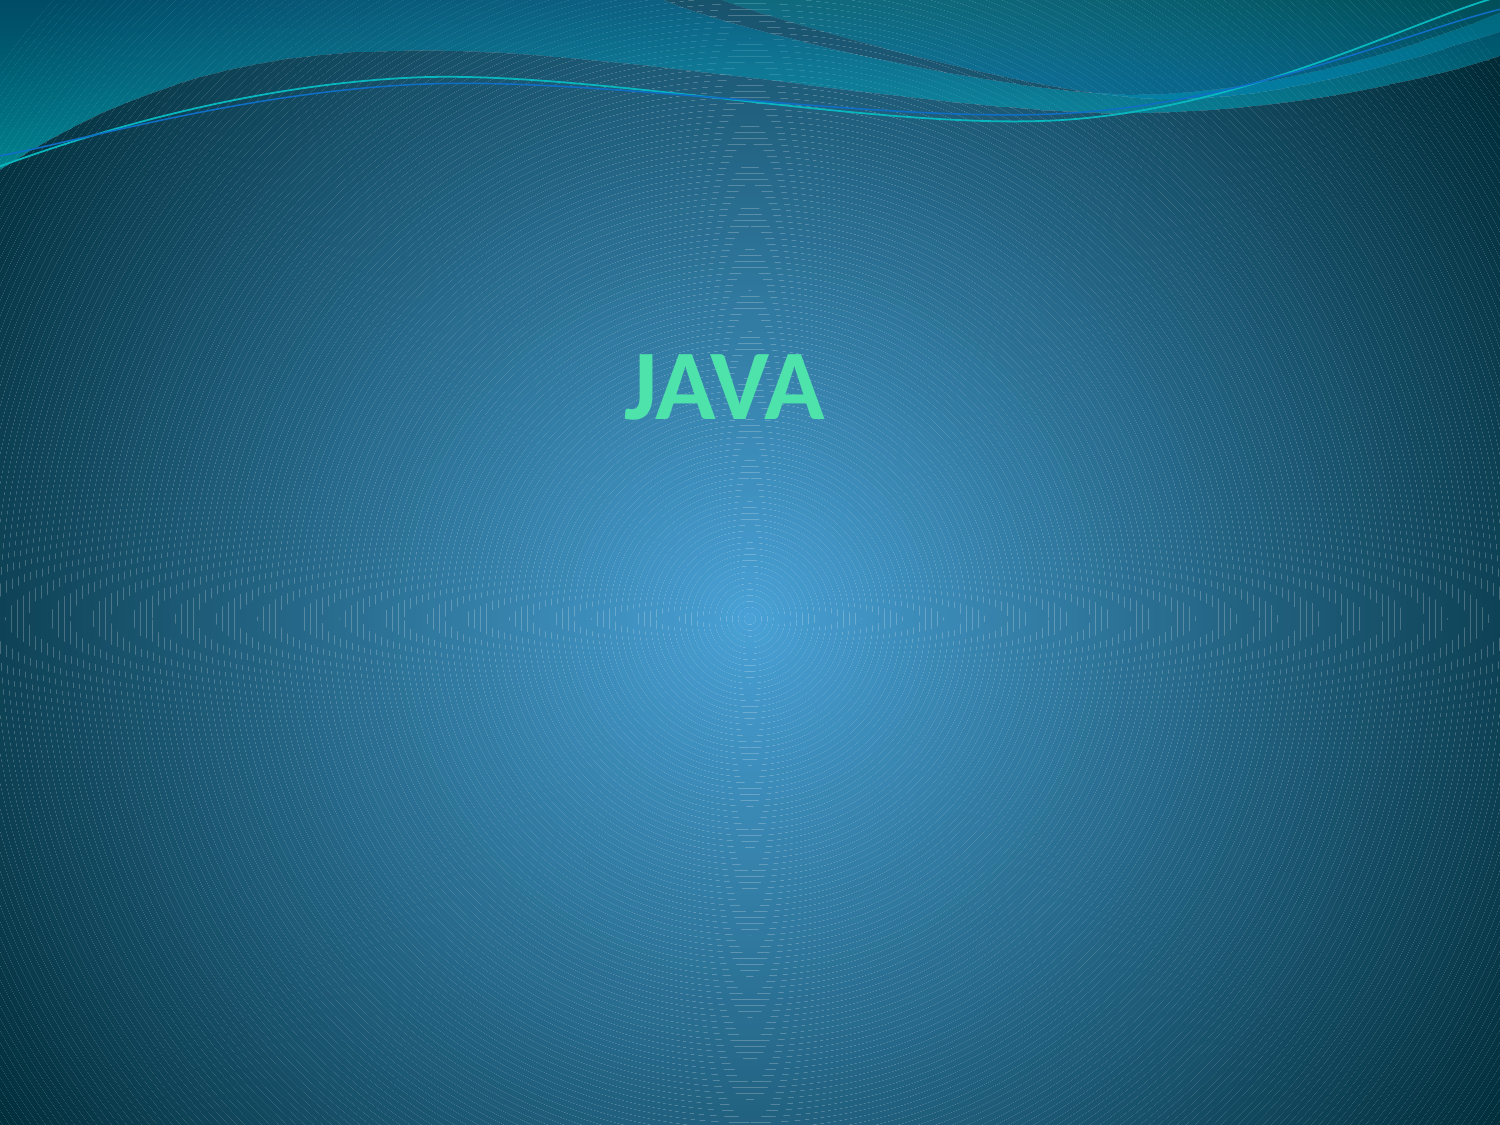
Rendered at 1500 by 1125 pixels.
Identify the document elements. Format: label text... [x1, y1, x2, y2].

title JAVA [86, 216, 1362, 440]
